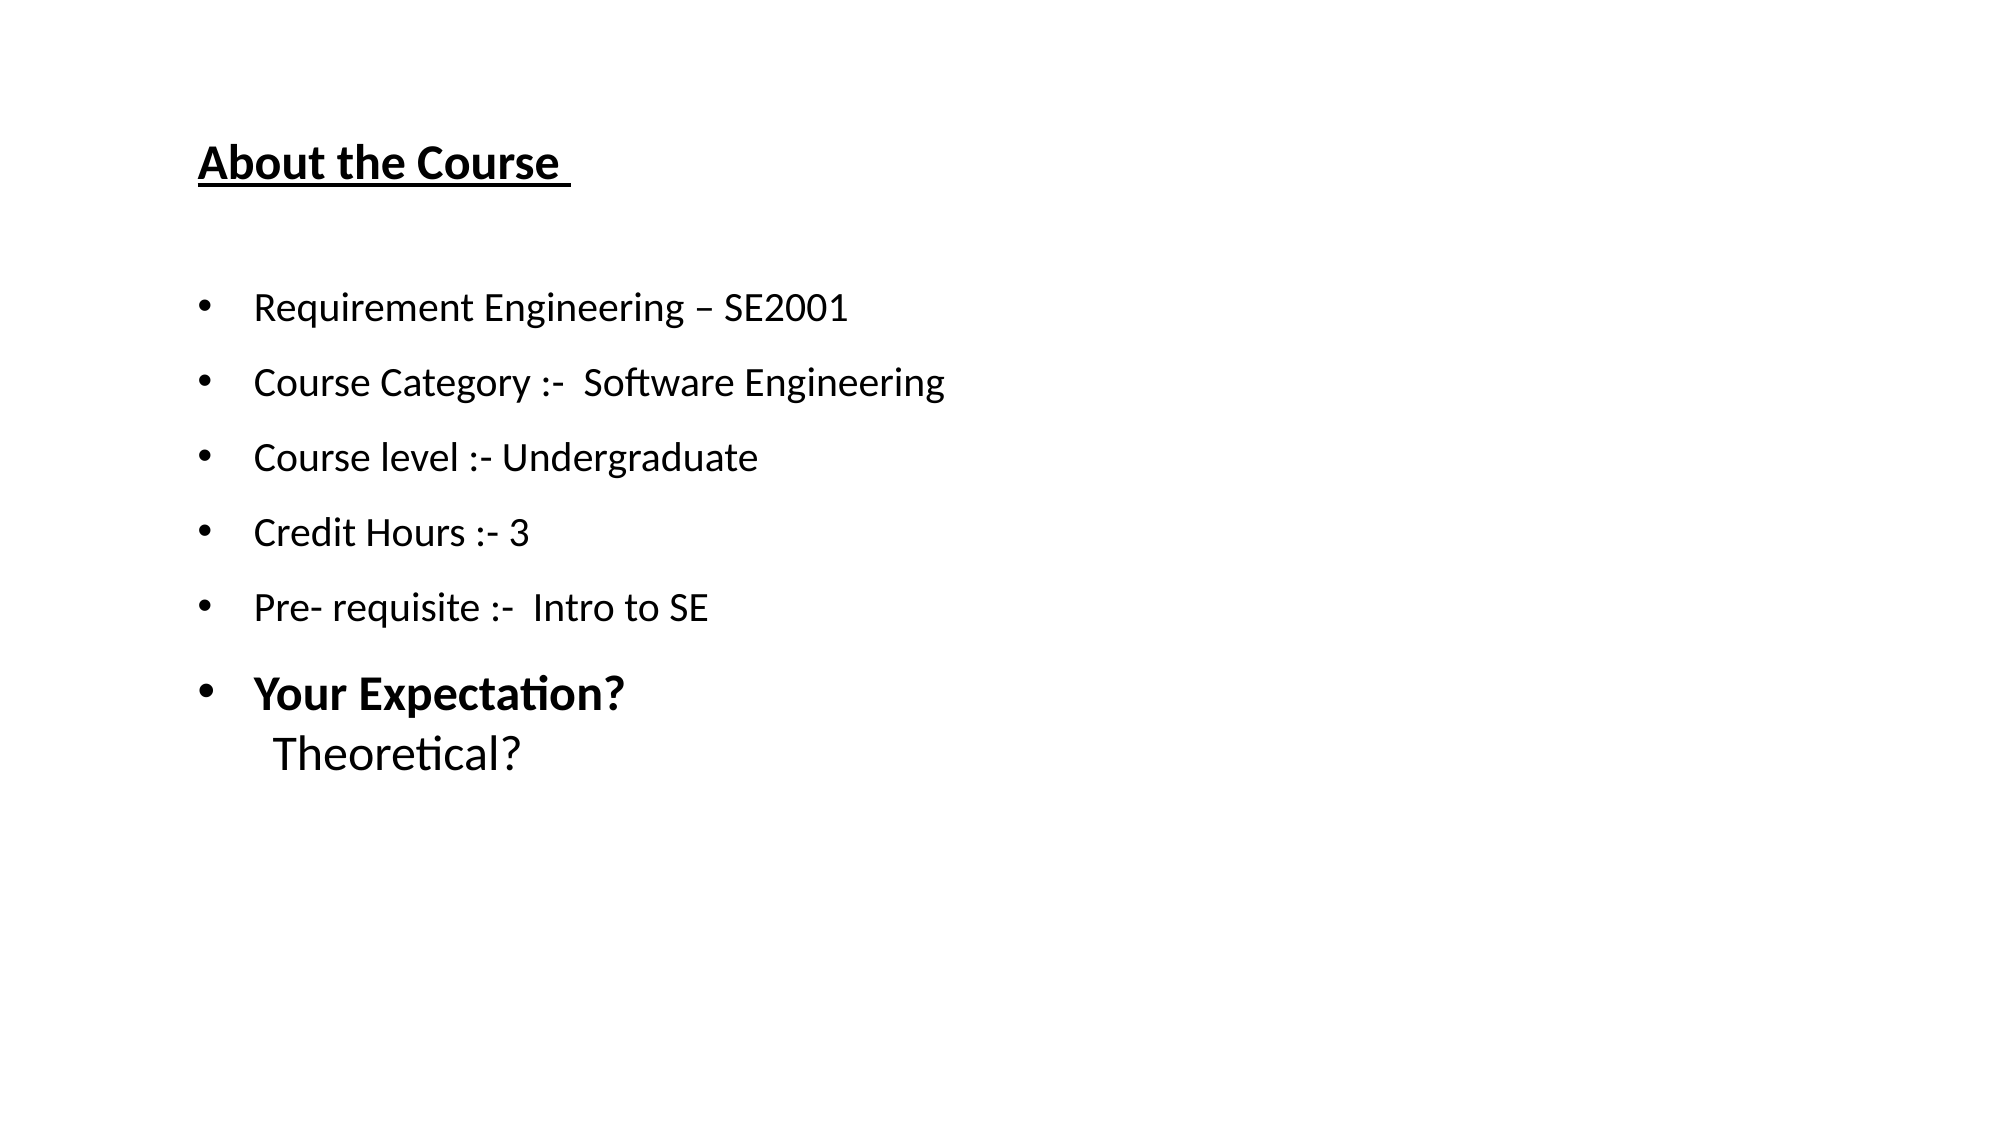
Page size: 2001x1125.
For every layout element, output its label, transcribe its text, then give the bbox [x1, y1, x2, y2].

text_box About the Course Requirement Engineering – SE2001 Course Category :- Software Engineering Course level :- Undergraduate Credit Hours :- 3 Pre- requisite :- Intro to SE Your Expectation? Theoretical? [183, 122, 1610, 998]
